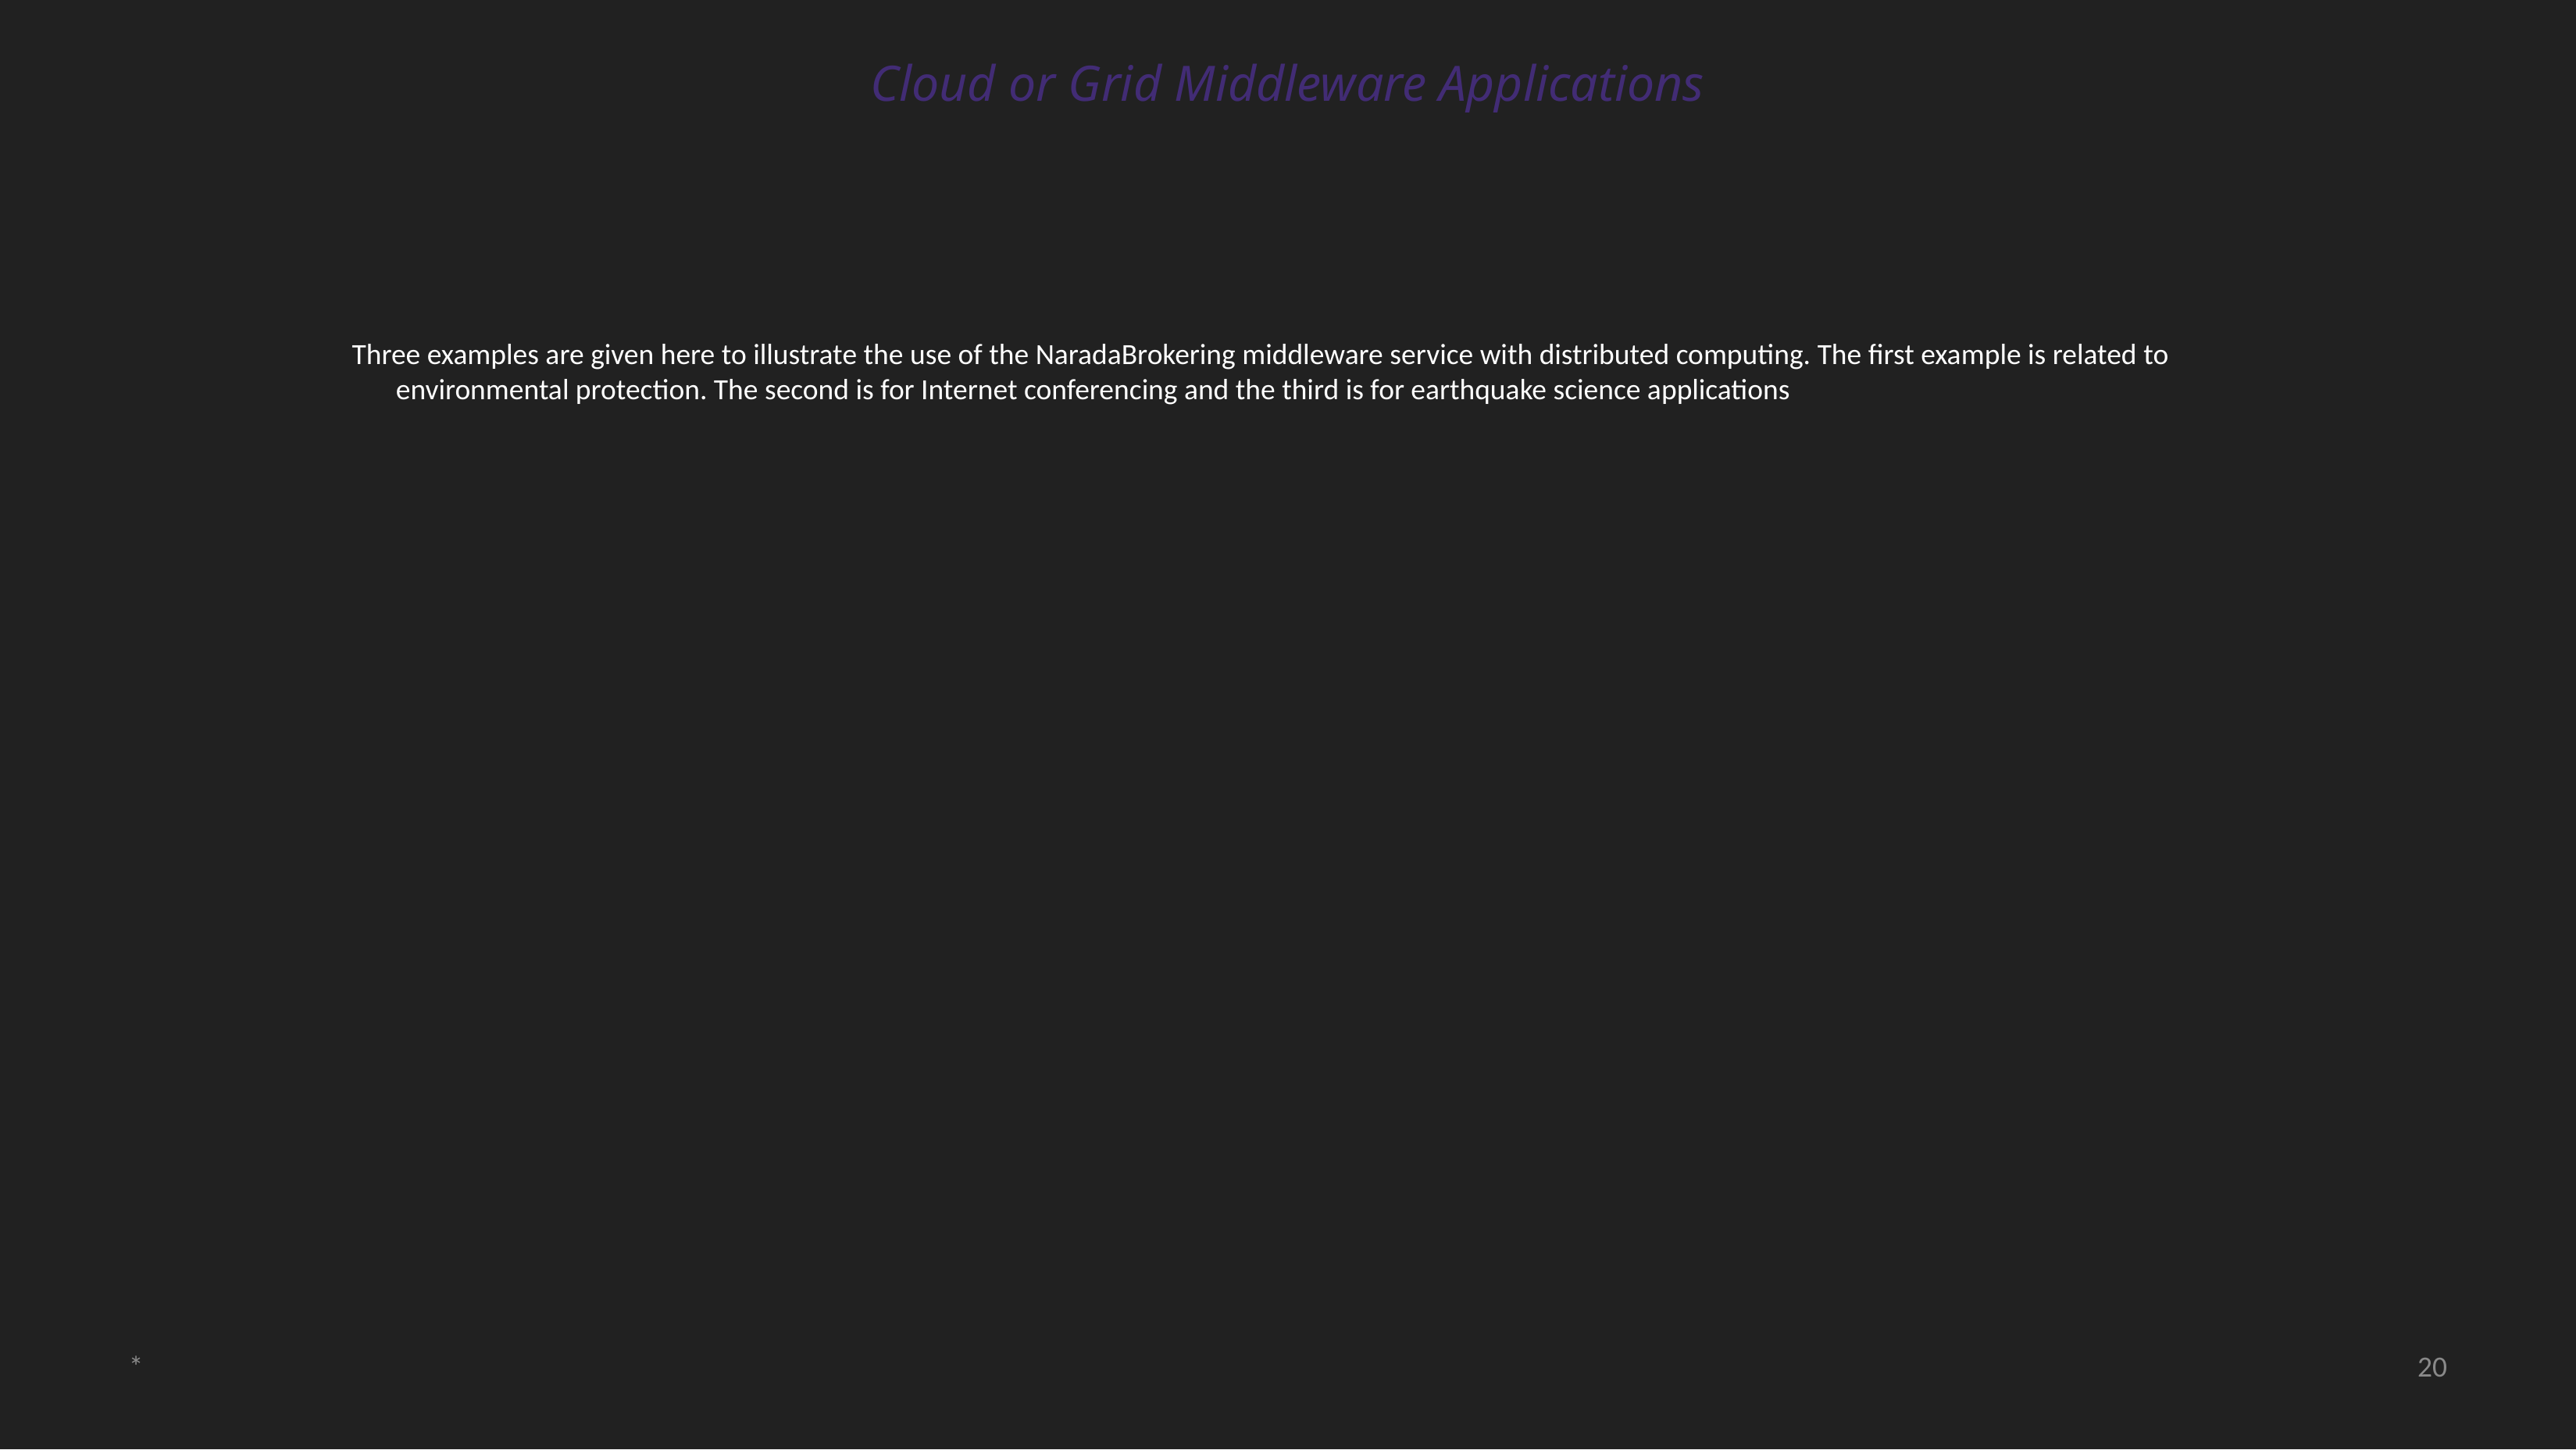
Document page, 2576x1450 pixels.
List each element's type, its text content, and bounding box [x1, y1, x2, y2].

text_box ‹#› [1854, 1348, 2447, 1384]
text_box * [128, 1348, 722, 1384]
title Cloud or Grid Middleware Applications [74, 52, 2502, 295]
list Three examples are given here to illustrate the use of the NaradaBrokering middleware service with distributed computing. The first example is related to environmental protection. The second is for Internet conferencing and the third is for earthquake science applications [351, 334, 2225, 1164]
